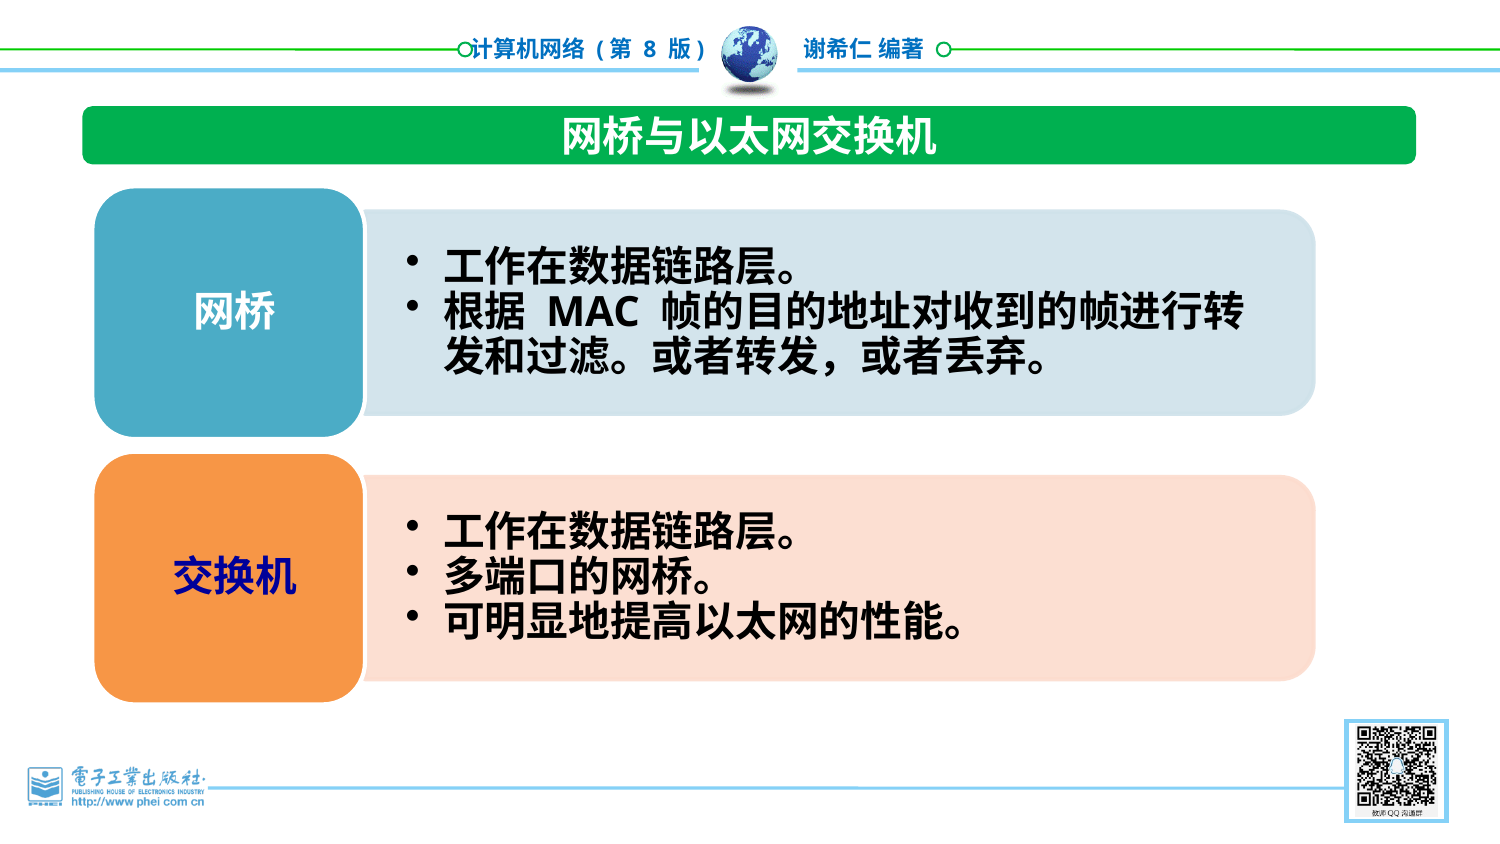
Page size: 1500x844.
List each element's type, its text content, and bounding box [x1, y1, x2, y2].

text_box [82, 106, 546, 165]
text_box [952, 106, 1417, 165]
picture [1355, 724, 1438, 817]
text_box 网桥与以太网交换机 [546, 102, 952, 168]
picture [23, 764, 208, 809]
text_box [30, 186, 1376, 705]
picture [719, 24, 779, 100]
